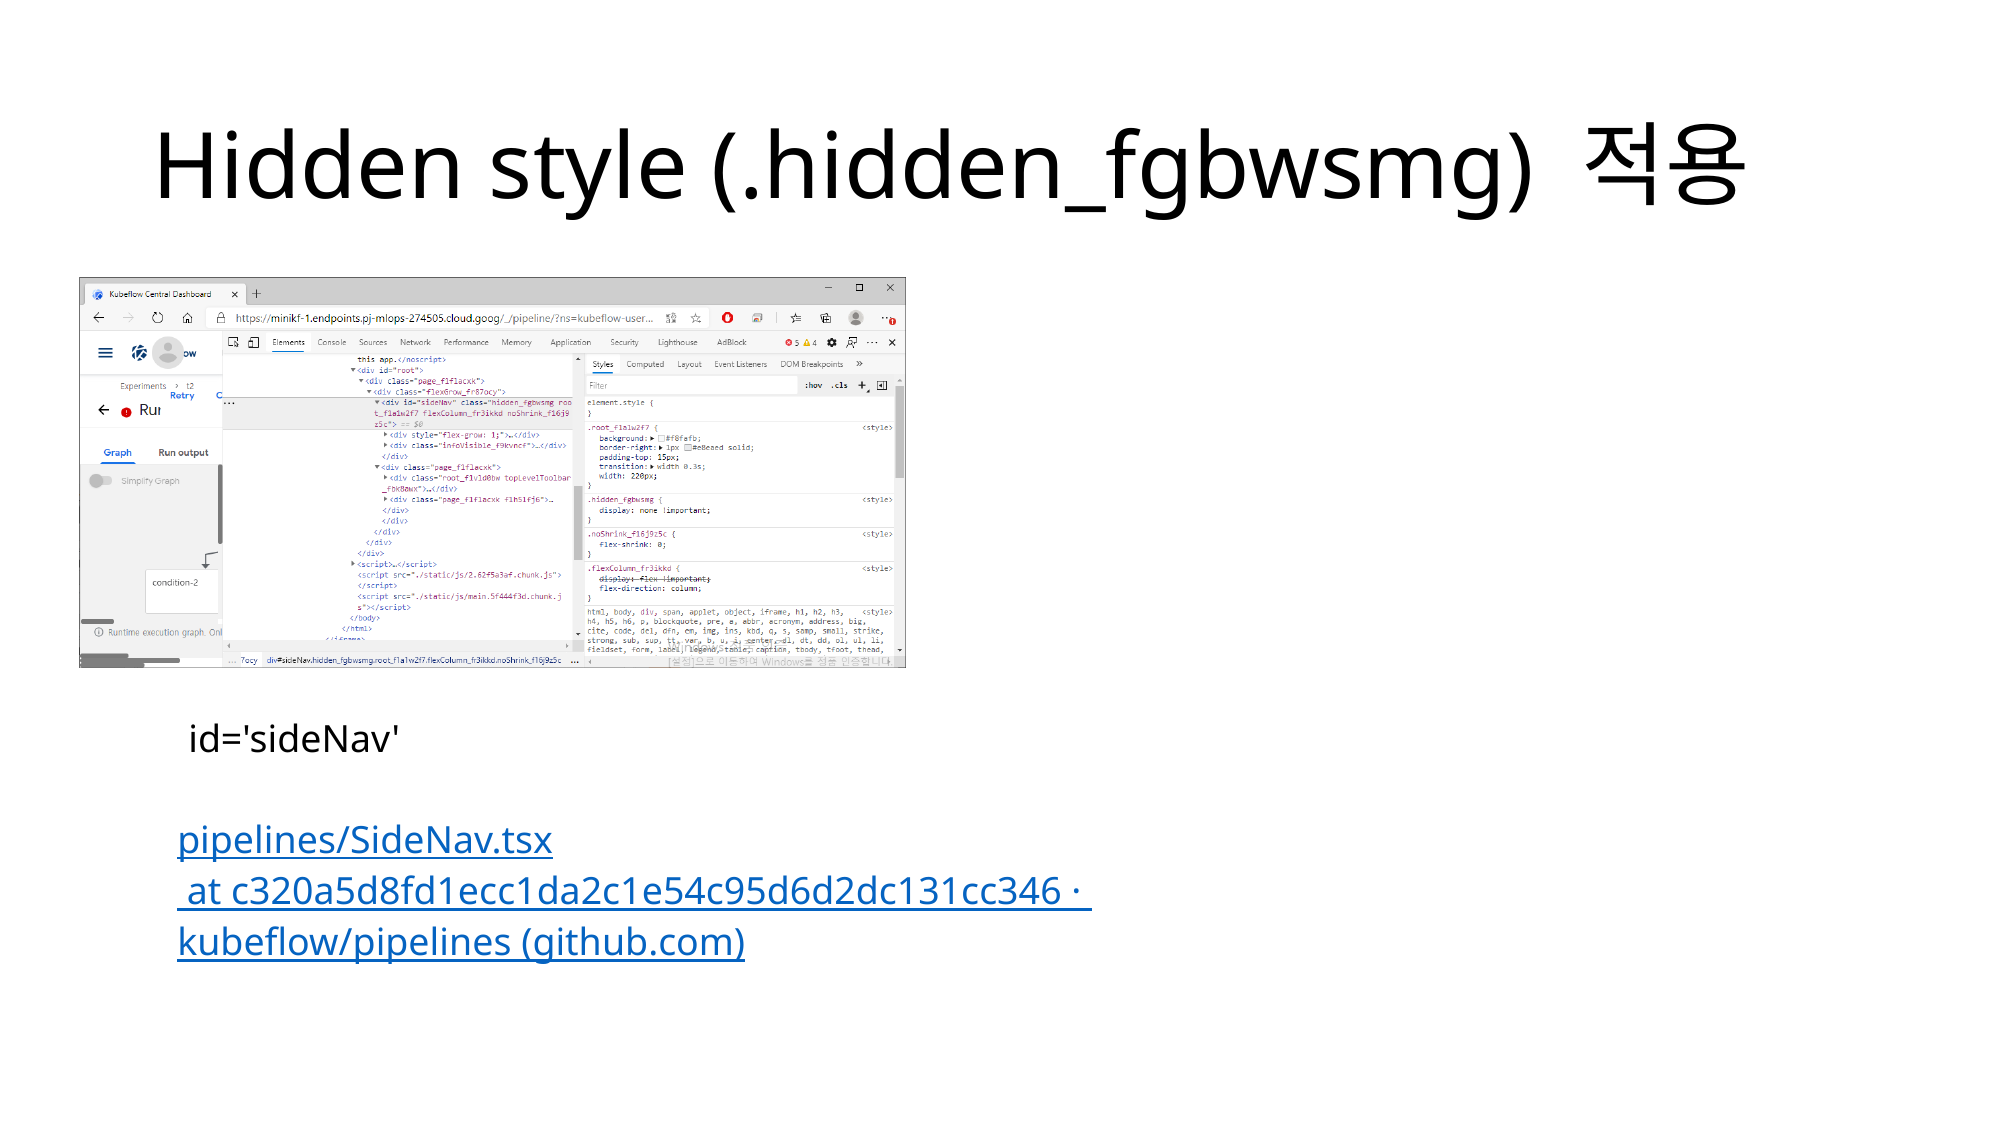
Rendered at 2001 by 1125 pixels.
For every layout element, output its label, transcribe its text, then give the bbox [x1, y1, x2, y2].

text_box pipelines/SideNav.tsx at c320a5d8fd1ecc1da2c1e54c95d6d2dc131cc346 · kubeflow/pipelines (github.com) [162, 808, 1163, 977]
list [79, 277, 906, 668]
text_box id='sideNav' [163, 707, 416, 768]
title Hidden style (.hidden_fgbwsmg) 적용 [137, 59, 1863, 278]
